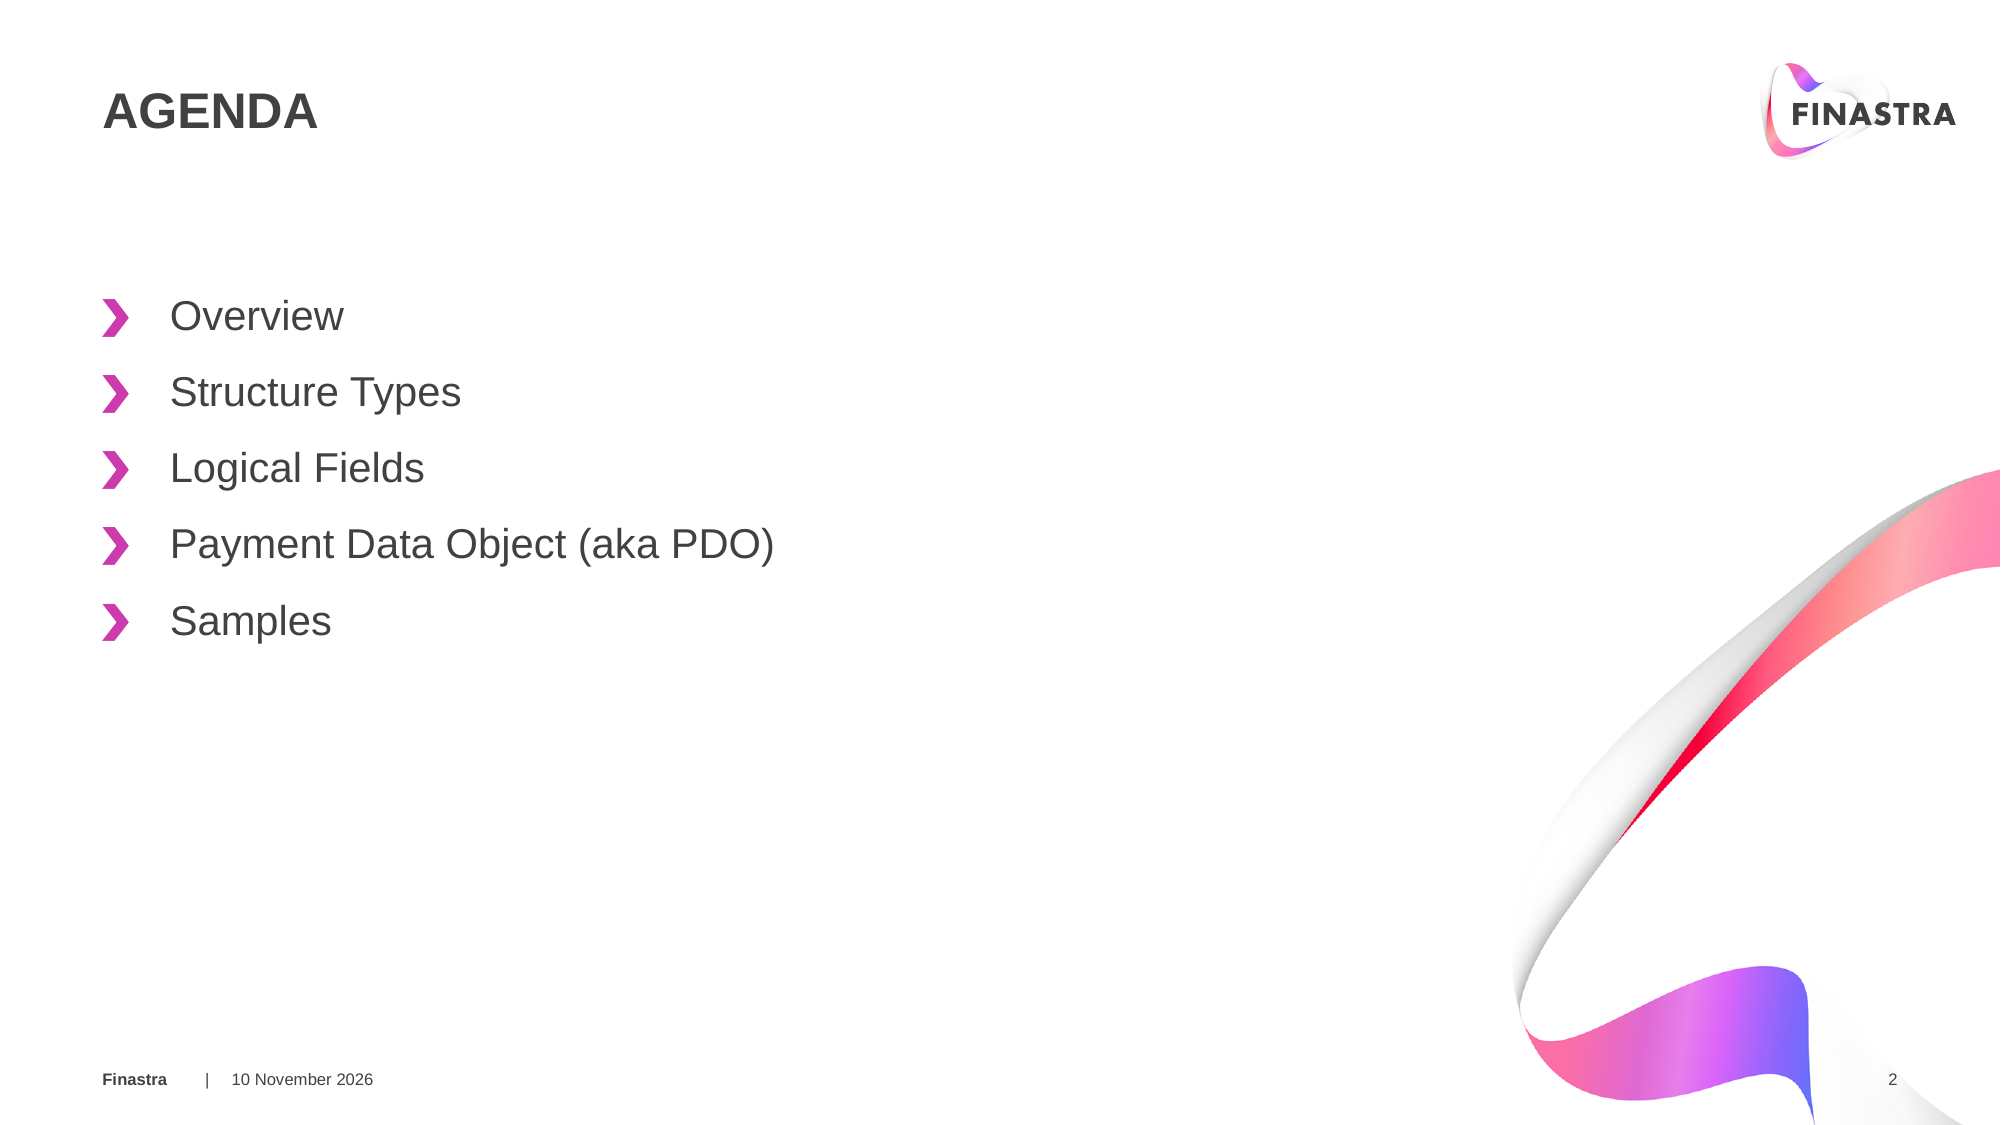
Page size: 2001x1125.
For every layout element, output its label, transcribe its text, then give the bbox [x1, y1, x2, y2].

picture [102, 368, 129, 413]
picture [102, 520, 129, 565]
picture [102, 597, 129, 641]
title AGENDA [102, 28, 1693, 139]
picture [102, 292, 129, 337]
picture [102, 444, 129, 489]
slide_number 2 [1816, 1048, 1898, 1109]
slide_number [231, 1048, 462, 1109]
picture [1760, 63, 1956, 160]
picture [1510, 469, 2000, 1125]
list Overview Structure Types Logical Fields Payment Data Object (aka PDO) Samples [102, 294, 1693, 1043]
